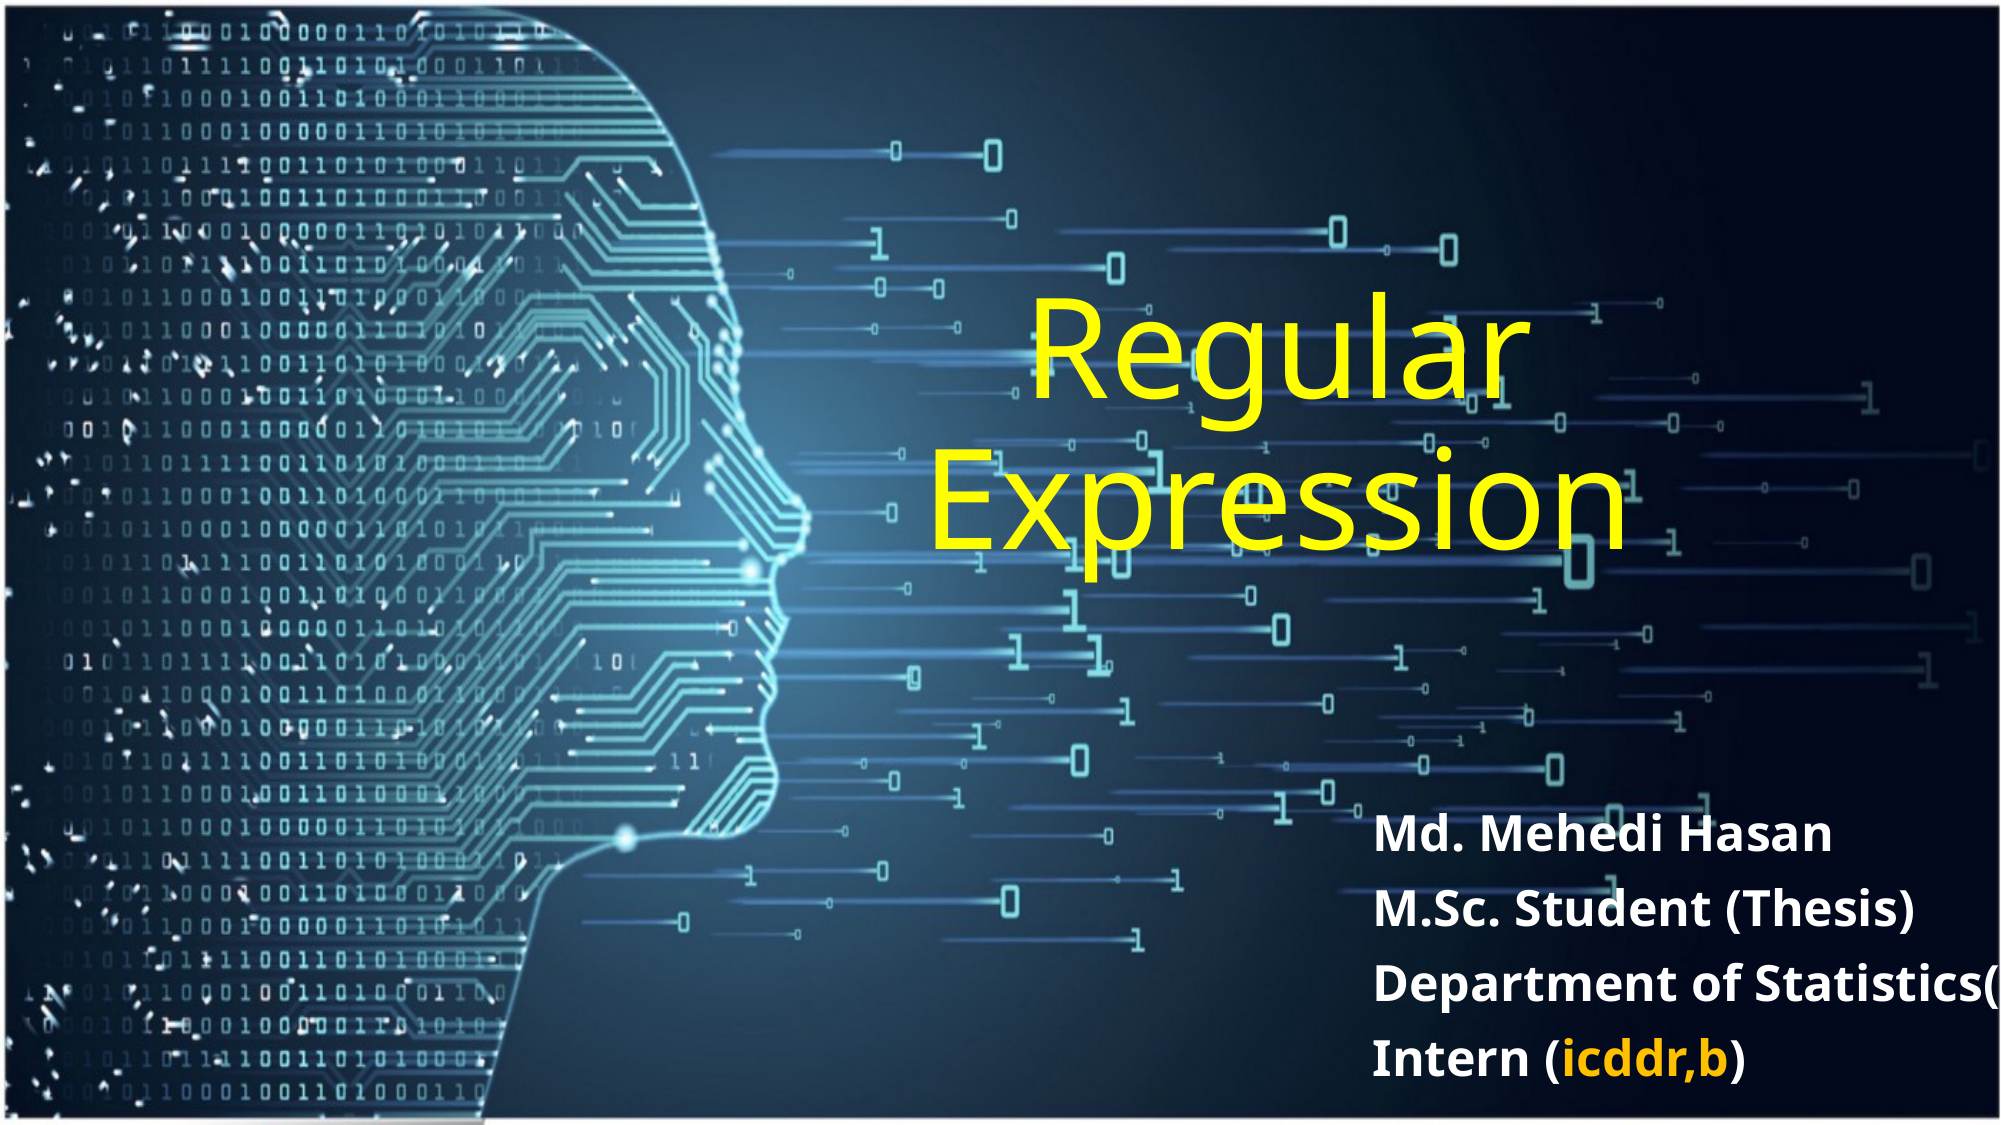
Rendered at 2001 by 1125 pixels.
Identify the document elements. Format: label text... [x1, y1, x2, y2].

picture [0, 0, 2001, 1125]
title Regular Expression [675, 102, 1881, 738]
text_box Md. Mehedi Hasan M.Sc. Student (Thesis) Department of Statistics(RU) Intern (icddr,b) [1357, 801, 2000, 1125]
